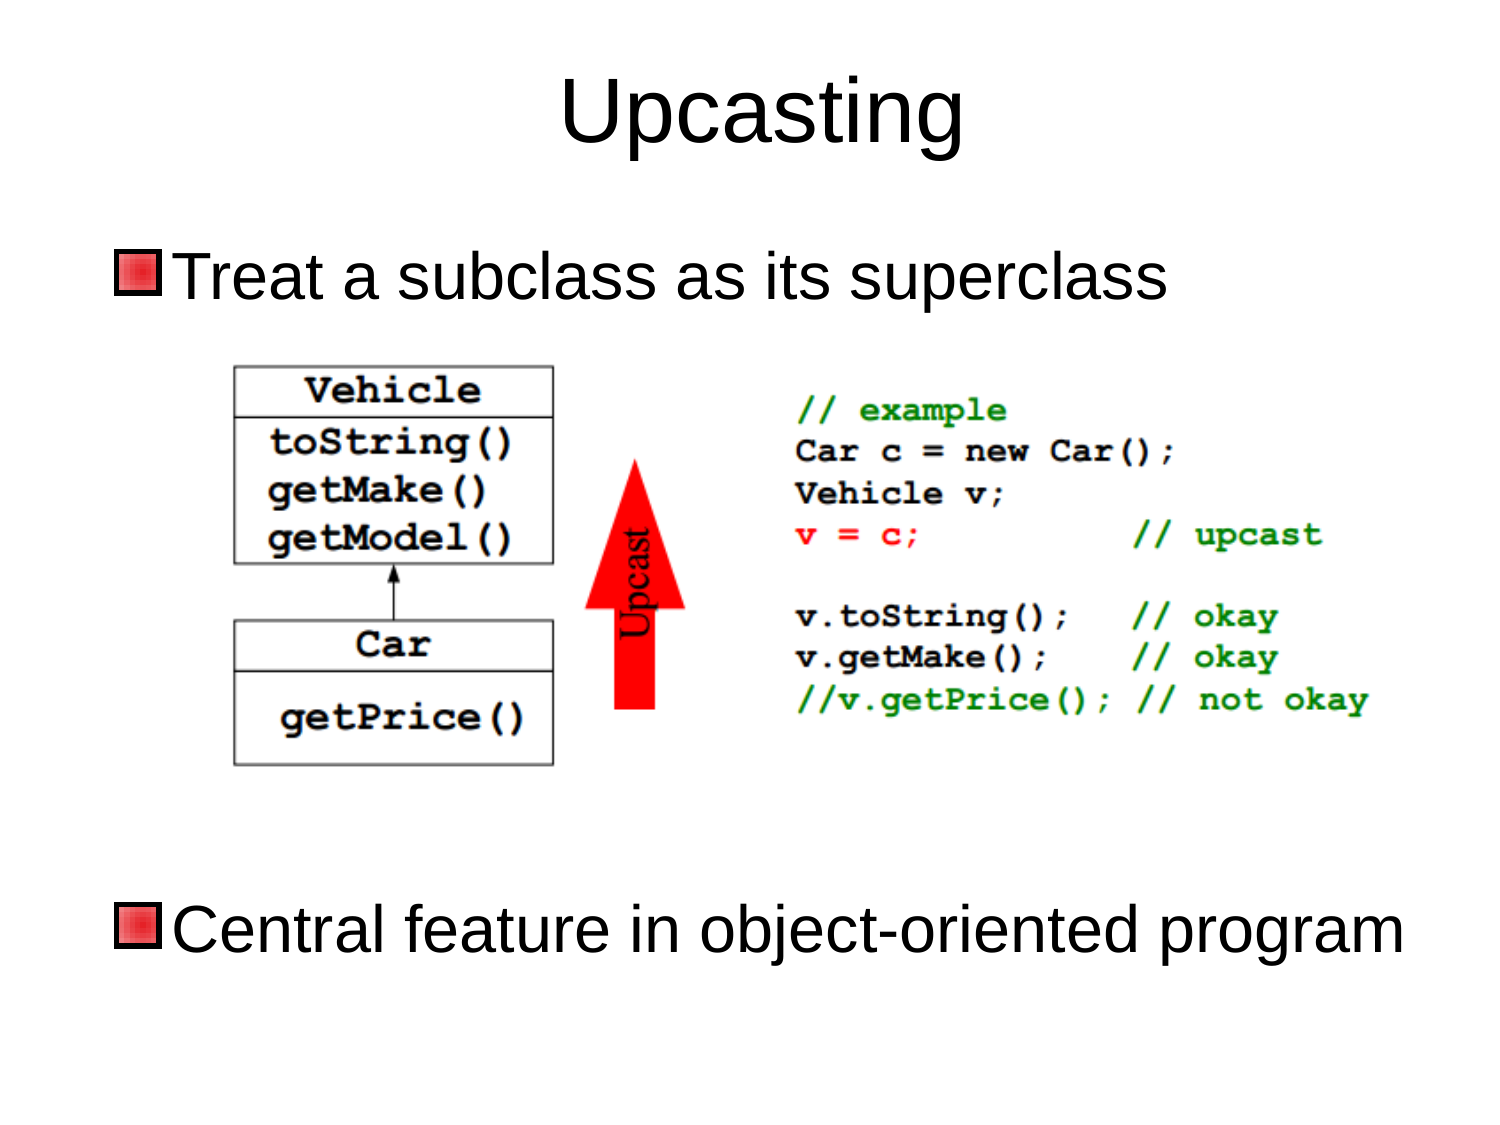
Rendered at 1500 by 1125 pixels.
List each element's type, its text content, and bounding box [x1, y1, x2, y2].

picture [114, 902, 162, 949]
picture [114, 249, 162, 296]
title Upcasting [125, 12, 1400, 200]
list Treat a subclass as its superclass Central feature in object-oriented program [99, 224, 1463, 1000]
picture [199, 337, 1396, 788]
